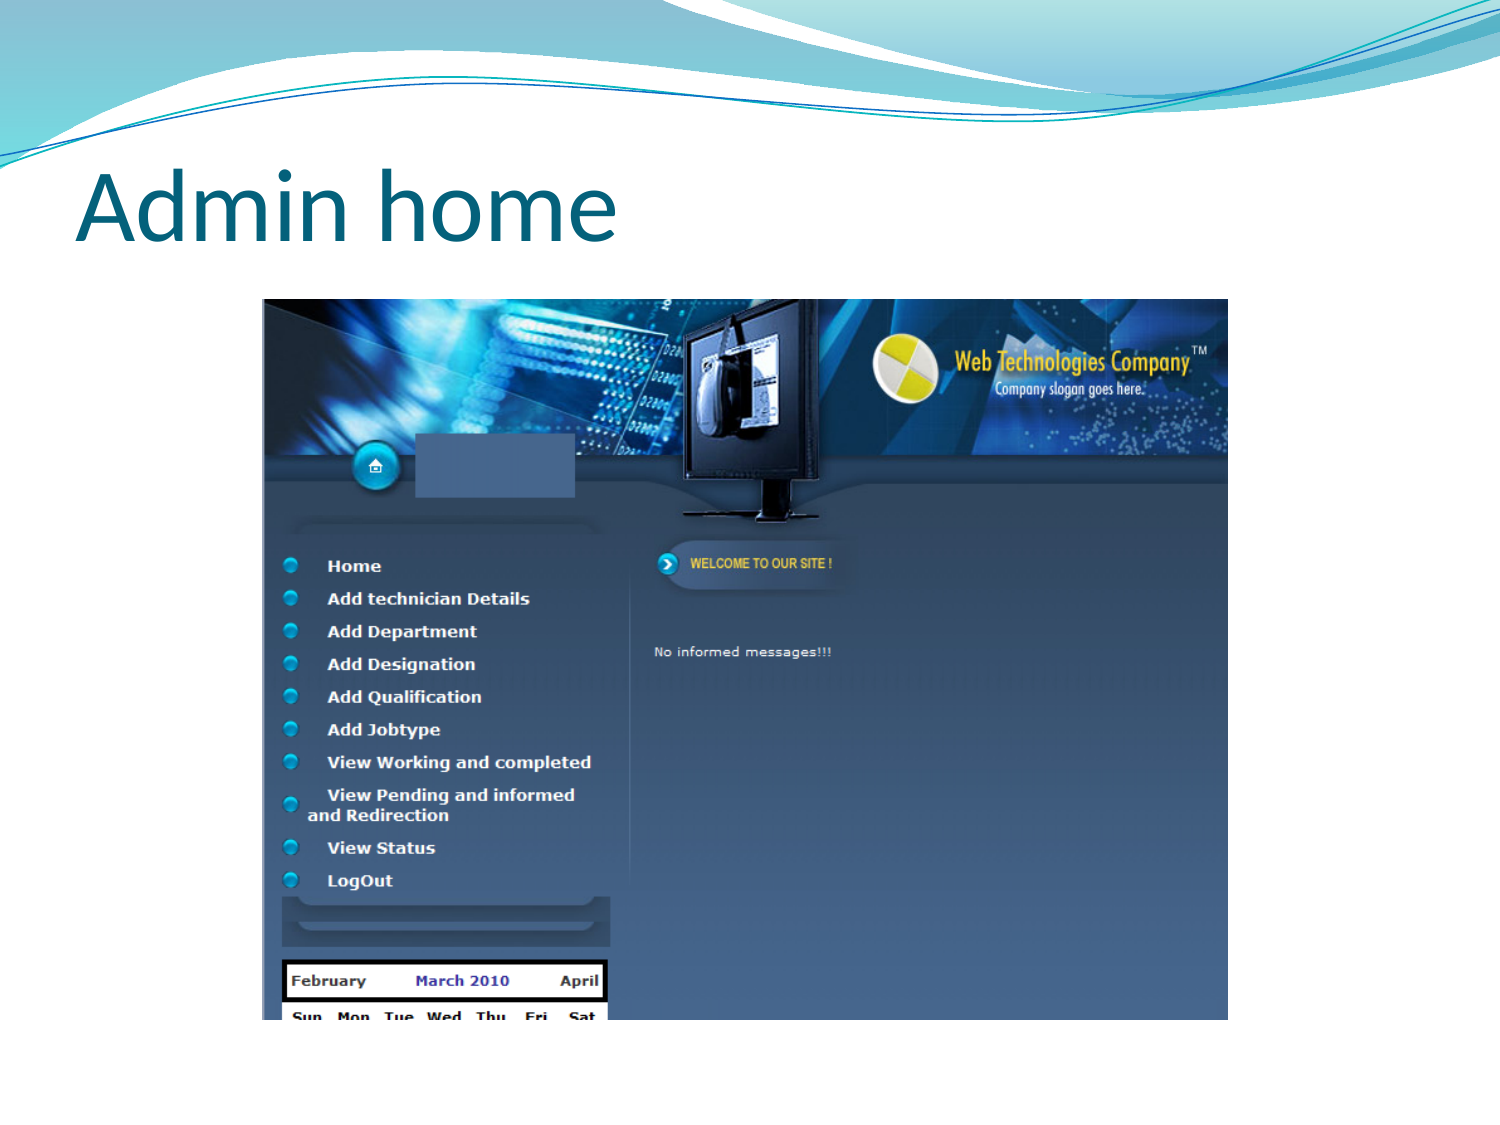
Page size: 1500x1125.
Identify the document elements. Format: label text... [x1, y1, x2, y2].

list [262, 299, 1228, 1021]
title Admin home [74, 74, 1426, 263]
